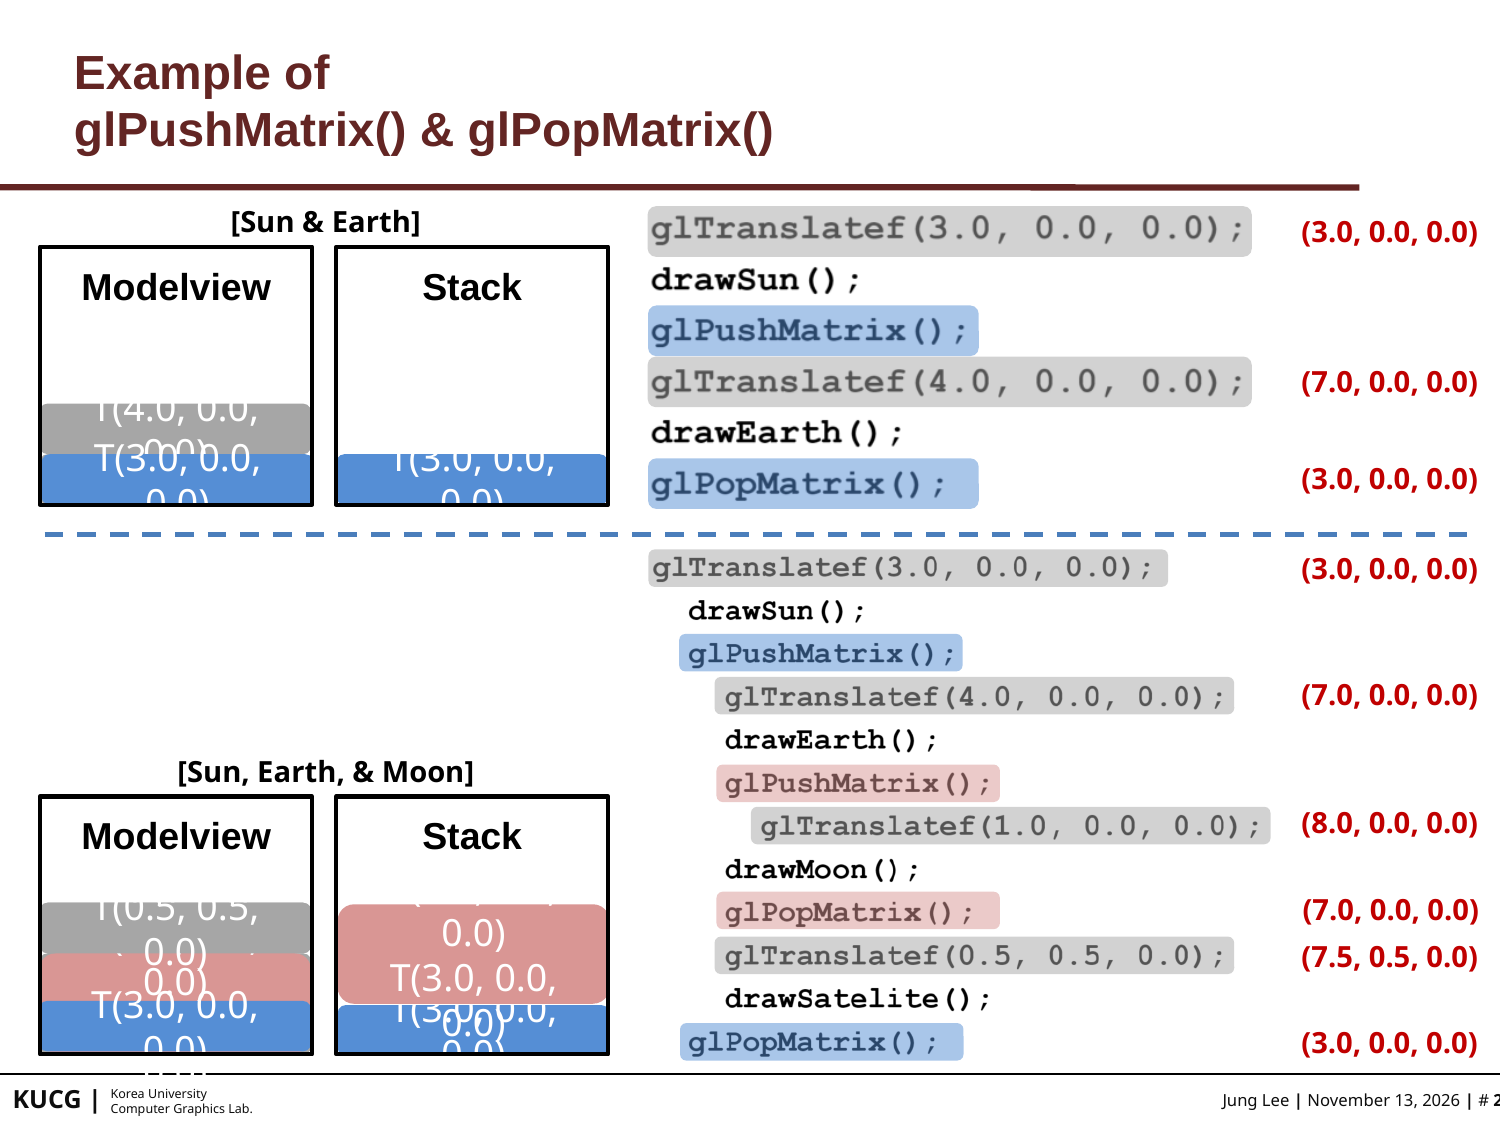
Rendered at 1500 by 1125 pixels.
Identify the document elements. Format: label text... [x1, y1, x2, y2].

text_box (3.0, 0.0, 0.0) [1286, 453, 1493, 504]
picture [648, 551, 1262, 1061]
text_box (3.0, 0.0, 0.0) [1286, 1016, 1493, 1067]
text_box (7.5, 0.5, 0.0) [1286, 930, 1493, 981]
text_box [Sun, Earth, & Moon] [162, 746, 490, 796]
text_box (7.0, 0.0, 0.0) [1286, 668, 1493, 719]
text_box (3.0, 0.0, 0.0) [1286, 542, 1493, 593]
text_box (3.0, 0.0, 0.0) [1286, 206, 1493, 256]
text_box [334, 794, 610, 1056]
text_box [38, 245, 314, 507]
text_box (7.0, 0.0, 0.0) [1286, 356, 1493, 406]
text_box [334, 245, 610, 507]
title Example of glPushMatrix() & glPopMatrix() [44, 33, 1395, 164]
text_box [1267, 805, 1273, 846]
text_box [Sun & Earth] [215, 196, 436, 246]
picture [647, 205, 1253, 509]
text_box [38, 794, 314, 1056]
text_box (8.0, 0.0, 0.0) [1286, 797, 1493, 847]
text_box (7.0, 0.0, 0.0) [1287, 884, 1494, 934]
text_box [647, 547, 1168, 551]
